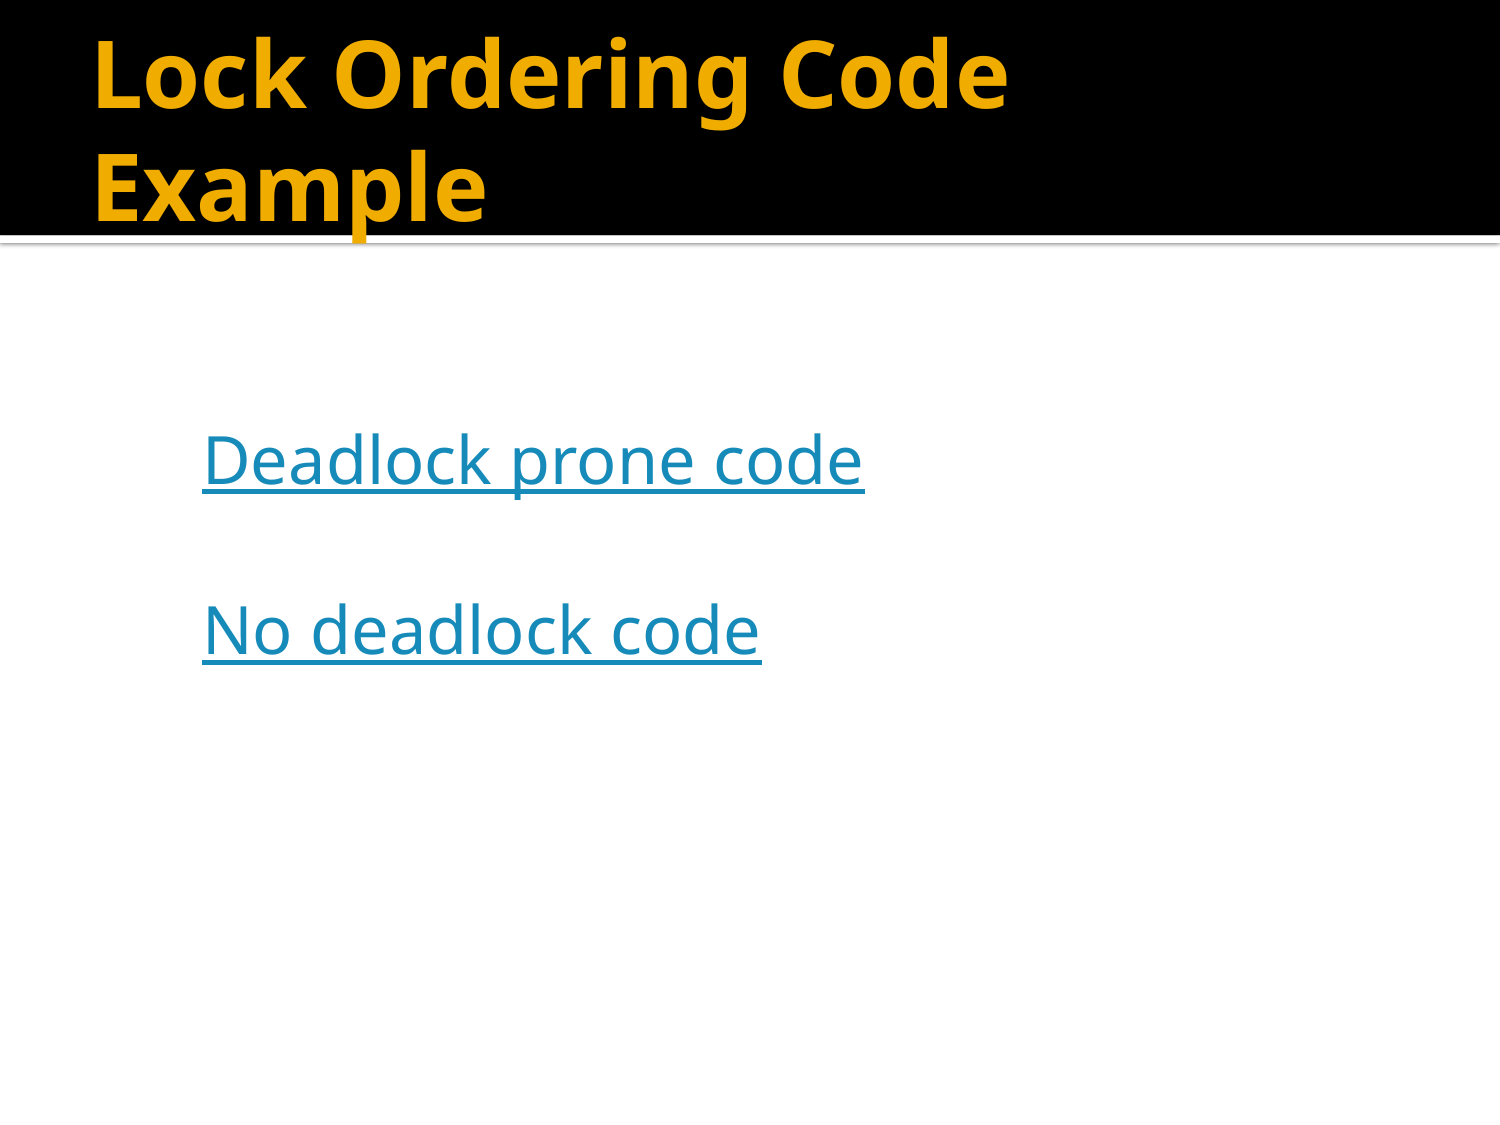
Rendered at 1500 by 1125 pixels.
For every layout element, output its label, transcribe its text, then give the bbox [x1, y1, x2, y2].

title Lock Ordering Code Example [75, 24, 1425, 231]
text_box Deadlock prone code No deadlock code [187, 410, 891, 767]
